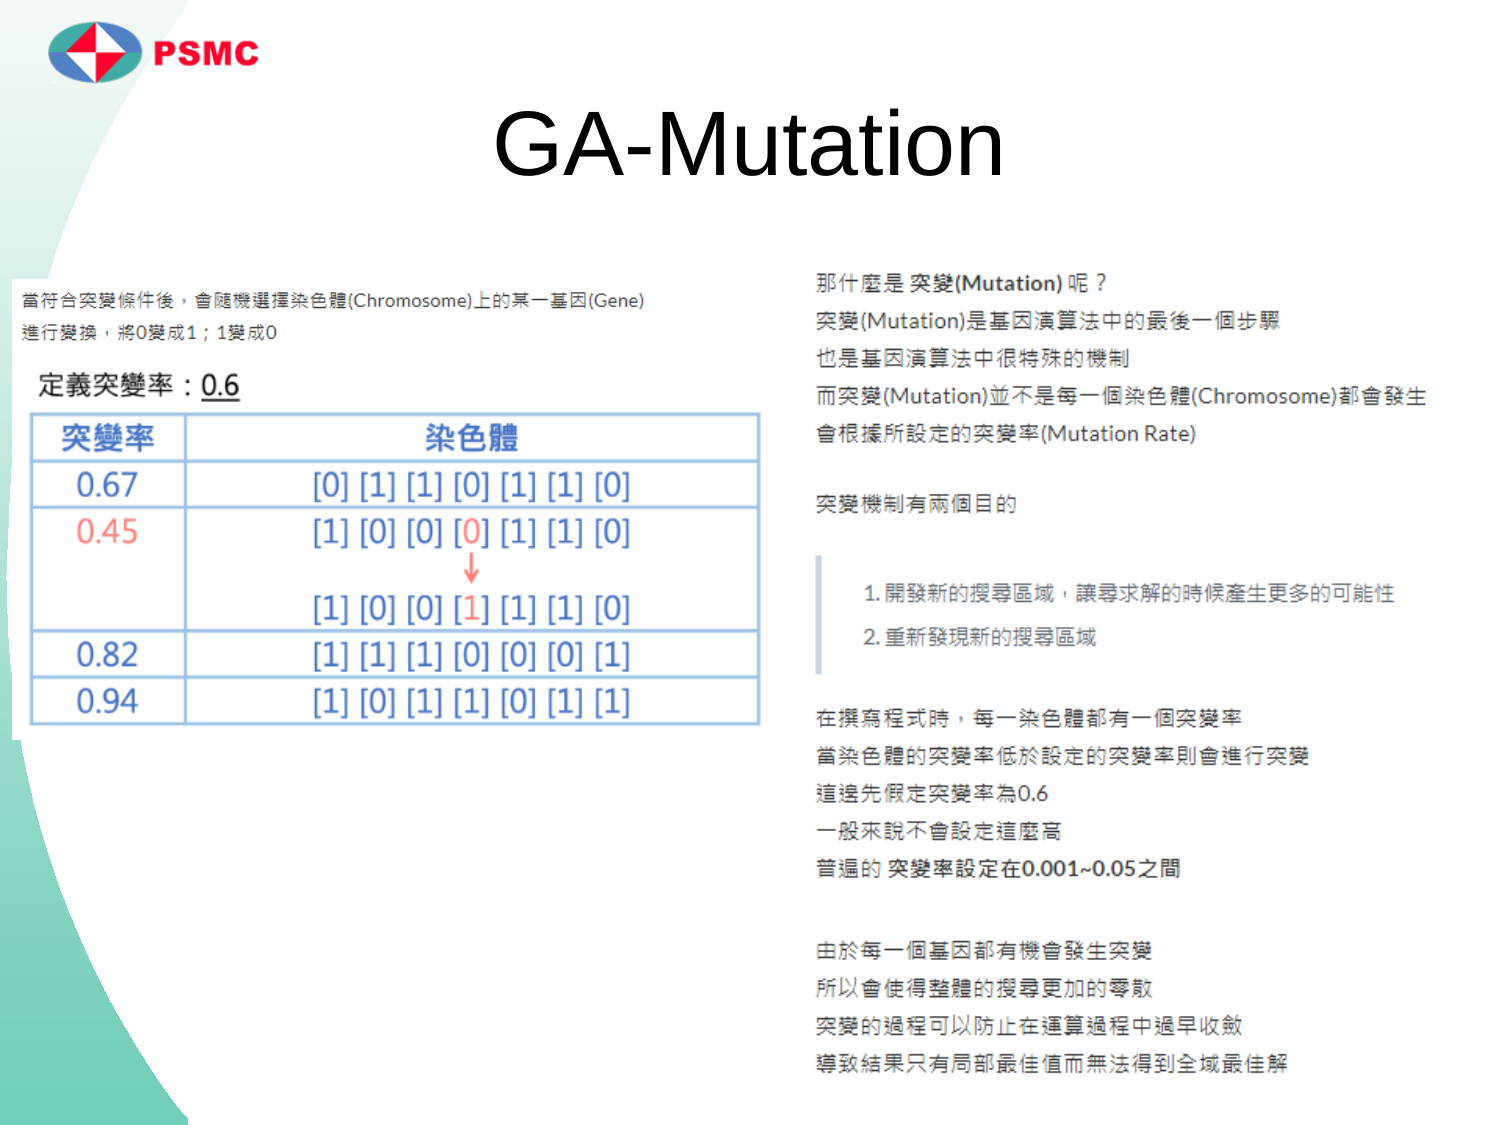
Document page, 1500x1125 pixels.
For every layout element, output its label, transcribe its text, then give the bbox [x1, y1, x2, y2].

title GA-Mutation [75, 45, 1425, 233]
picture [0, 0, 1500, 1125]
